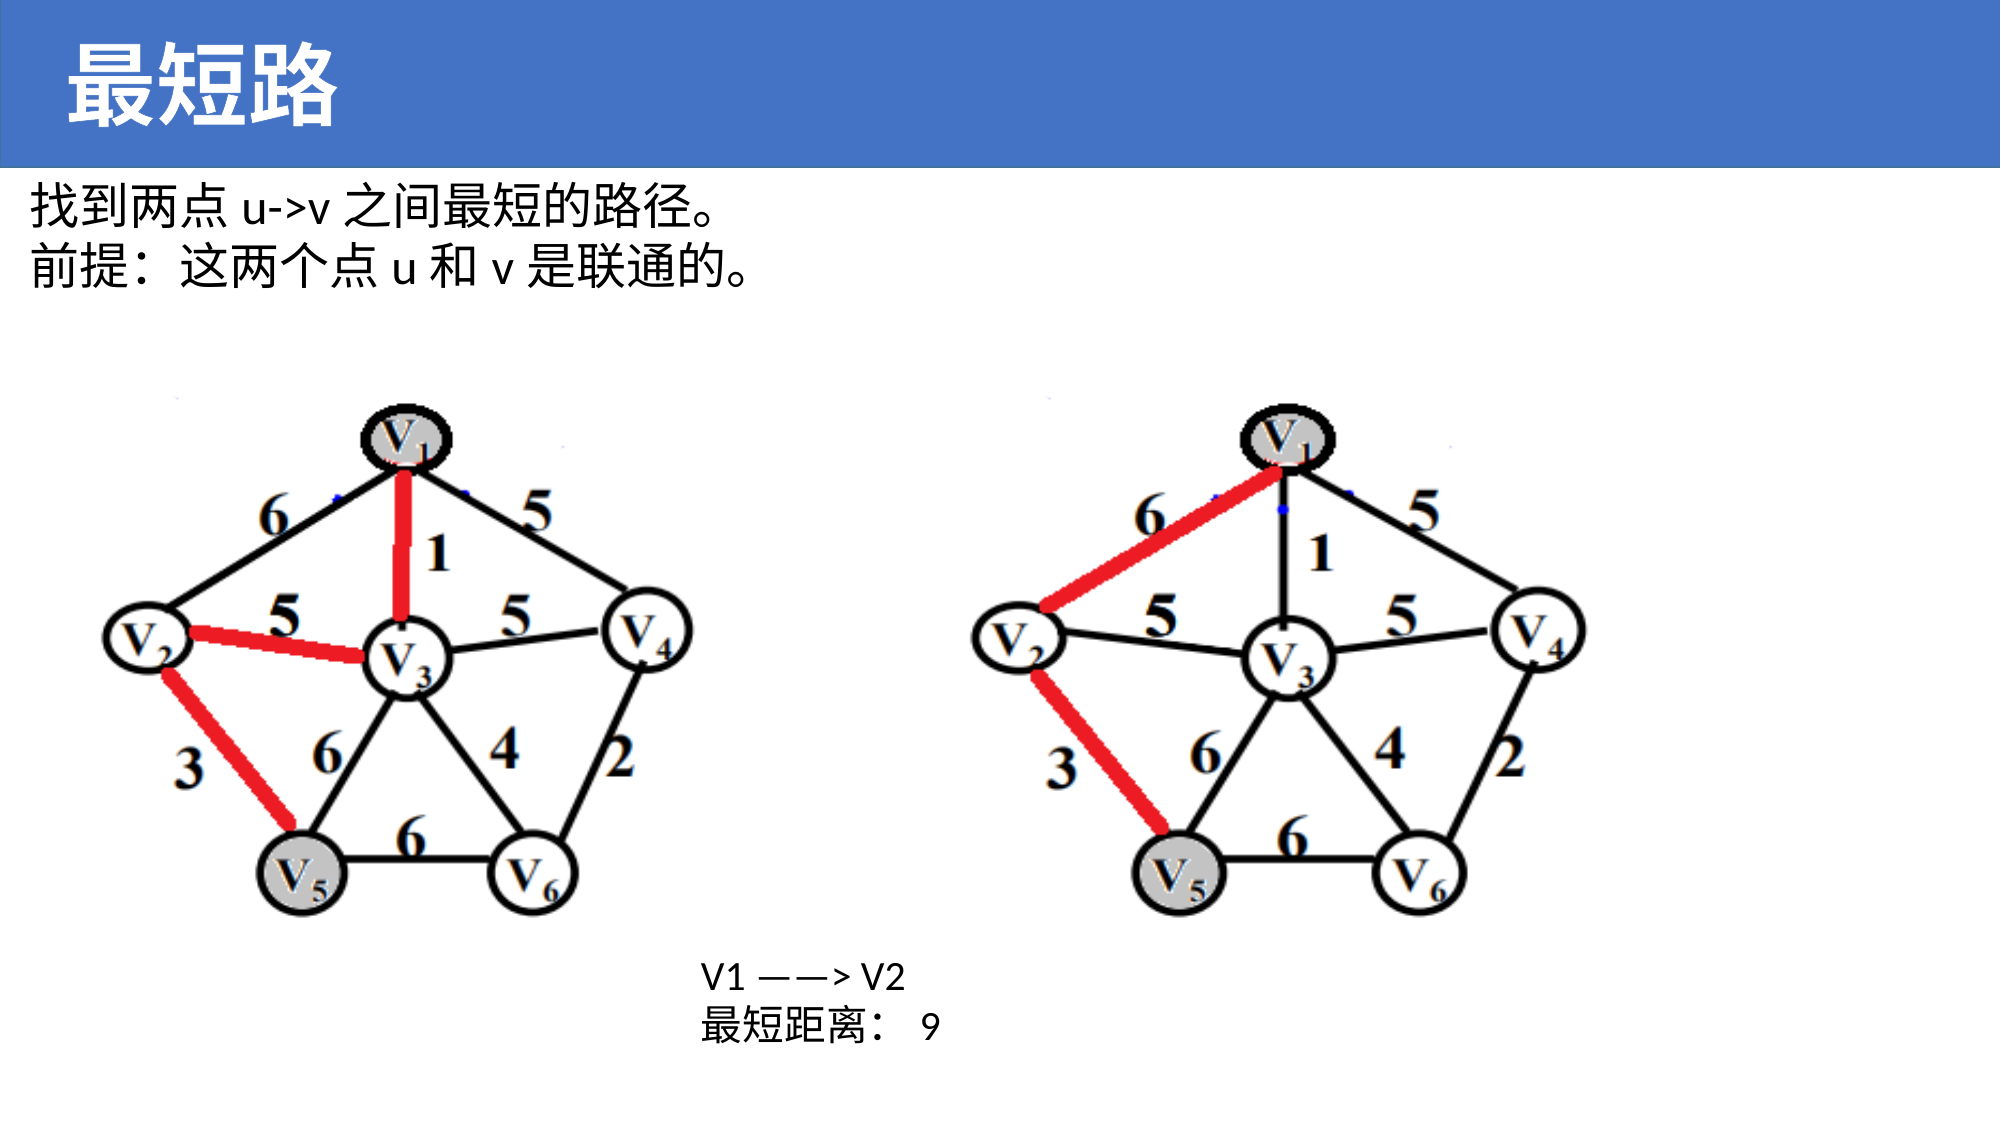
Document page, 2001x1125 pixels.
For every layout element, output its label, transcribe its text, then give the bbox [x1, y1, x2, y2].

text_box [0, 0, 2000, 168]
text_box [942, 388, 1623, 922]
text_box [59, 388, 737, 922]
text_box 最短路 [49, 19, 1740, 145]
text_box 找到两点u->v之间最短的路径。 前提：这两个点u和v是联通的。 [14, 167, 1989, 302]
text_box V1 ——> V2 最短距离：9 [686, 941, 1103, 1056]
